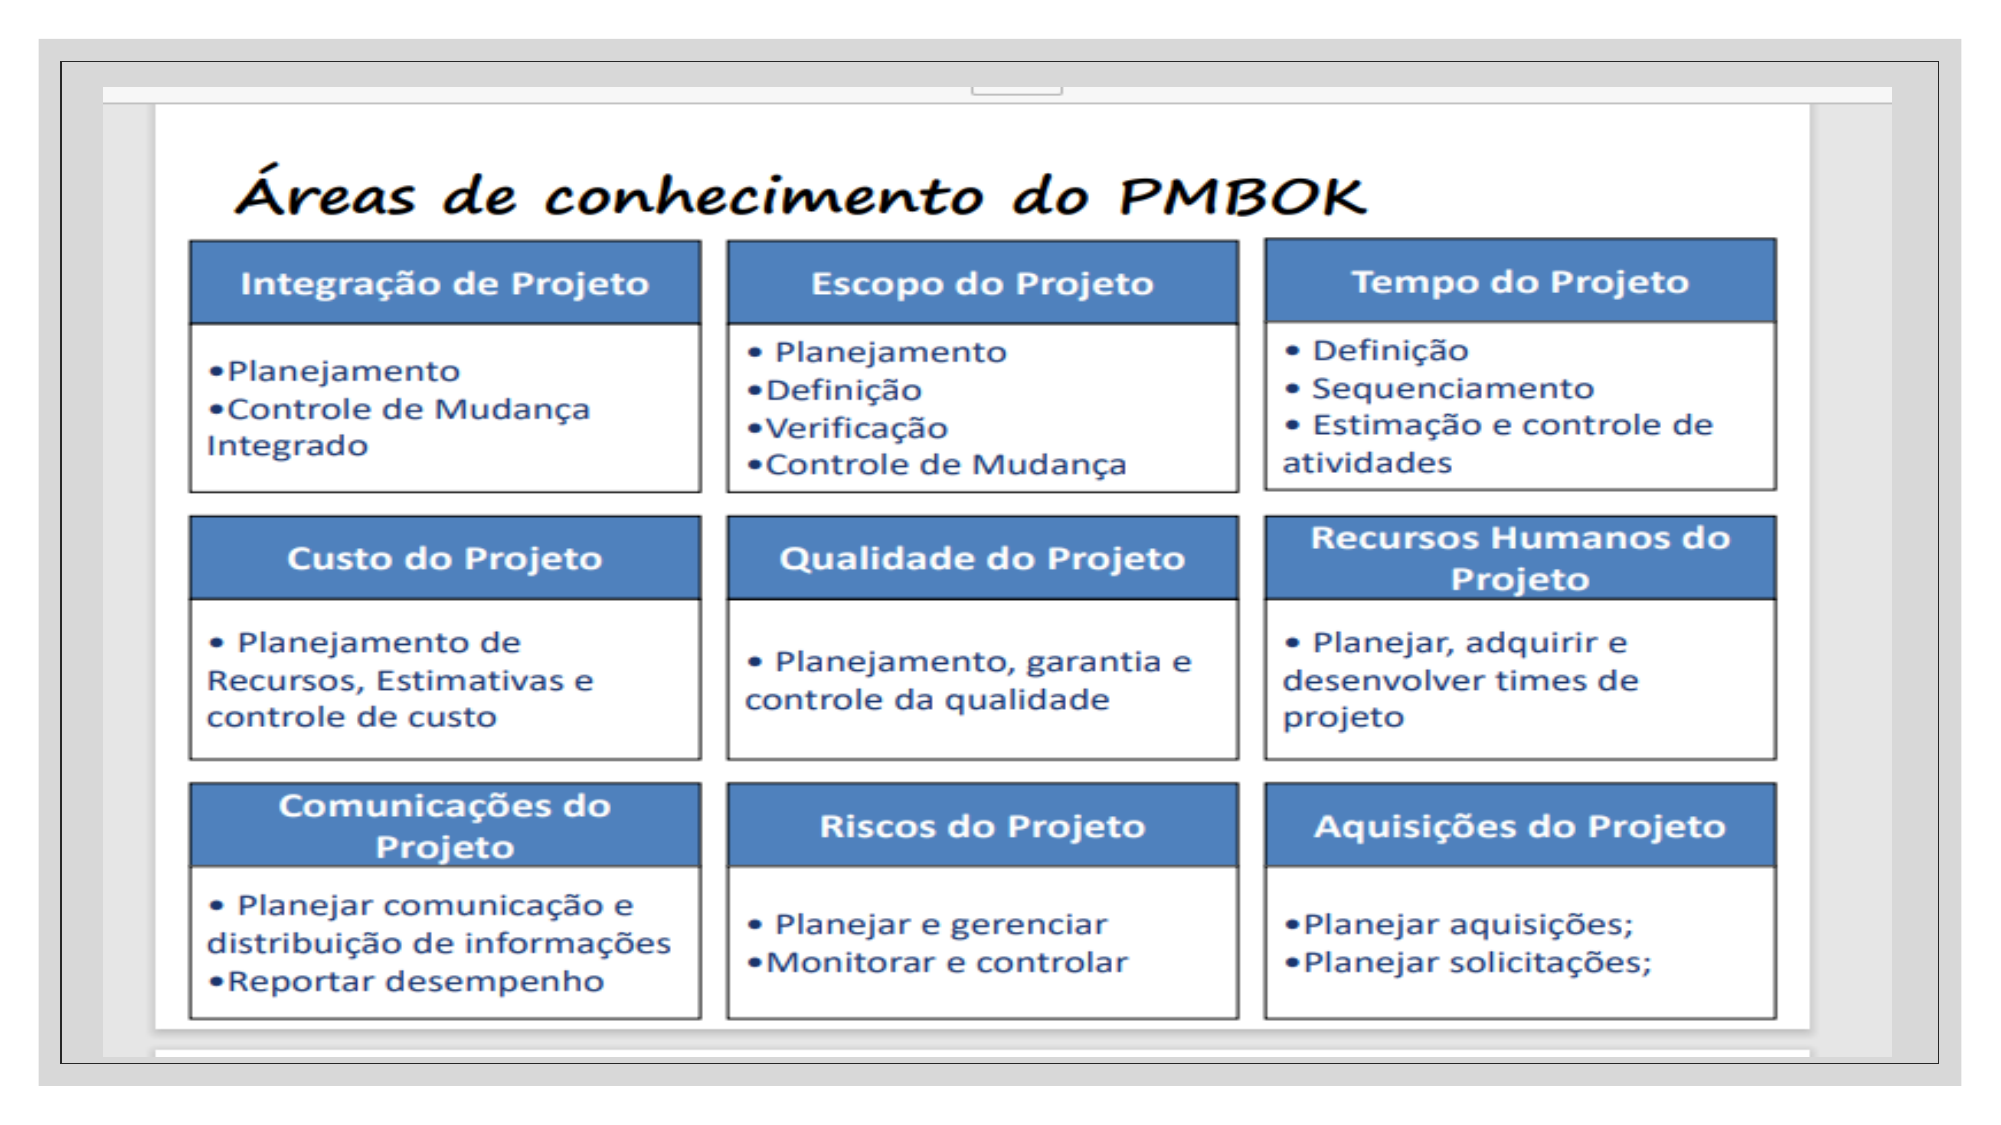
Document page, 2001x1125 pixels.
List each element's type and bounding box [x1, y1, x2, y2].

picture [103, 87, 1910, 1057]
